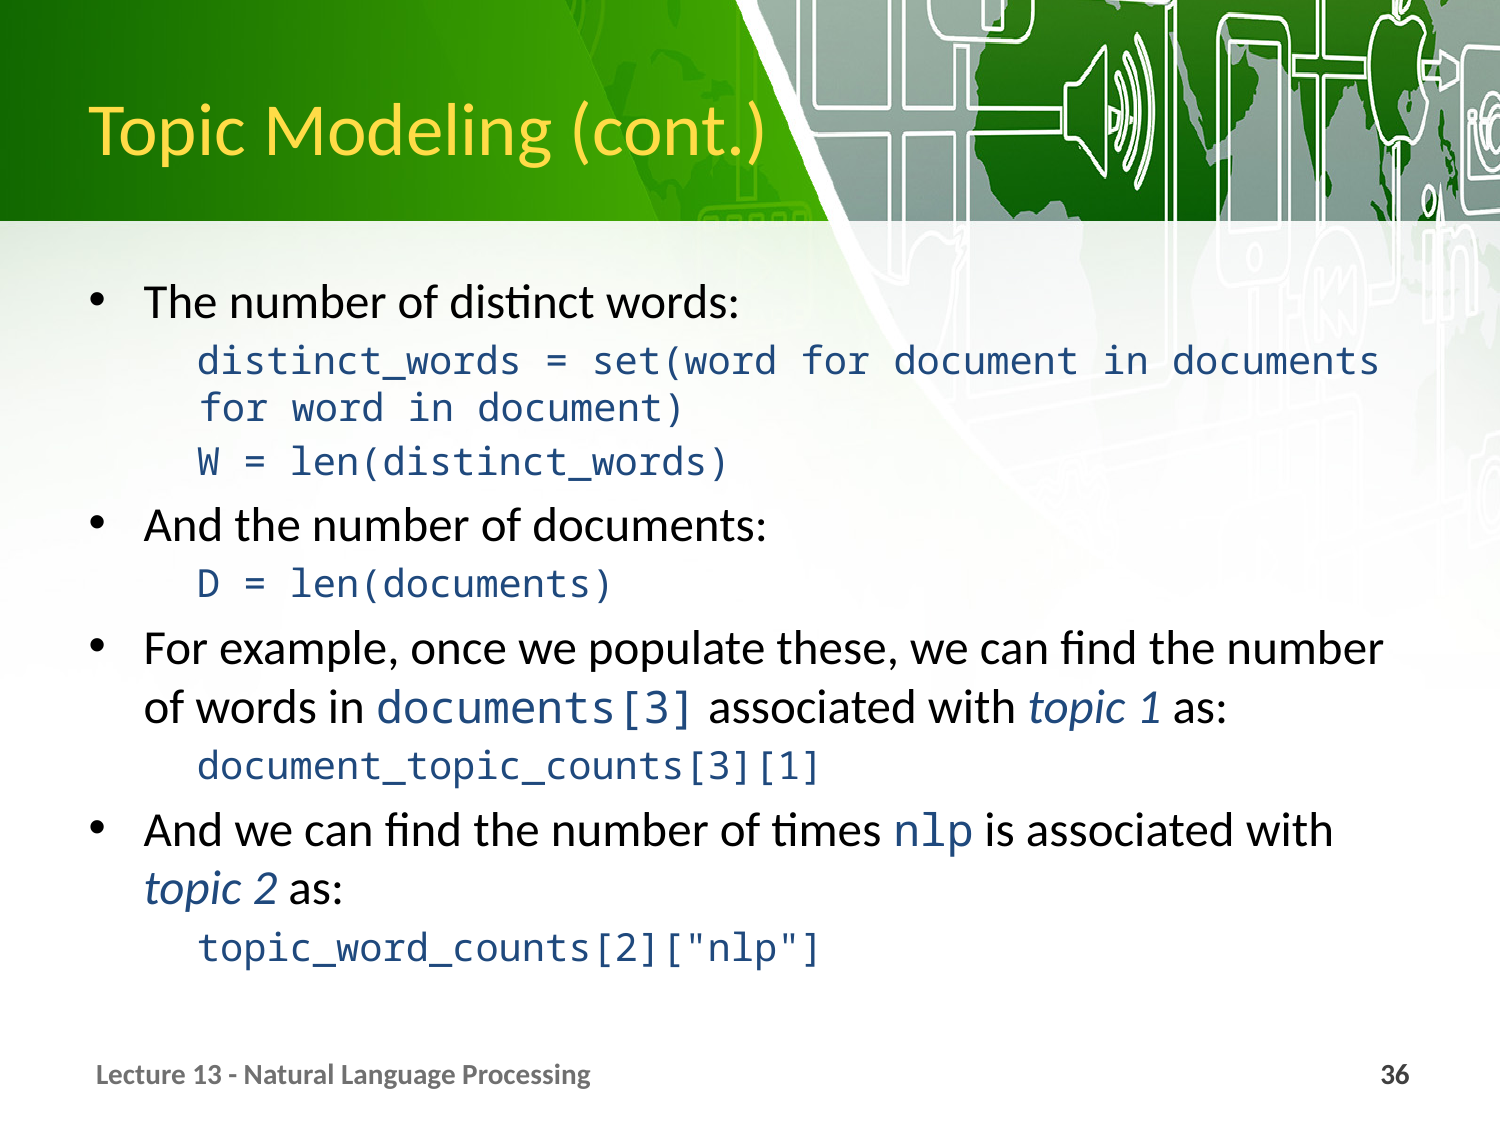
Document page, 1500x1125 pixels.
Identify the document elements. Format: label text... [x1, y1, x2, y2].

picture [0, 0, 1500, 1125]
slide_number Lecture 13 - Natural Language Processing [75, 1042, 613, 1103]
slide_number 36 [1074, 1042, 1425, 1103]
title Topic Modeling (cont.) [73, 28, 1427, 224]
list The number of distinct words: distinct_words = set(word for document in documents for word in document) W = len(distinct_words) And the number of documents: D = len(documents) For example, once we populate these, we can find the number of words in documents[3] associated with topic 1 as: document_topic_counts[3][1] And we can find the number of times nlp is associated with topic 2 as: topic_word_counts[2]["nlp"] [73, 261, 1427, 1031]
